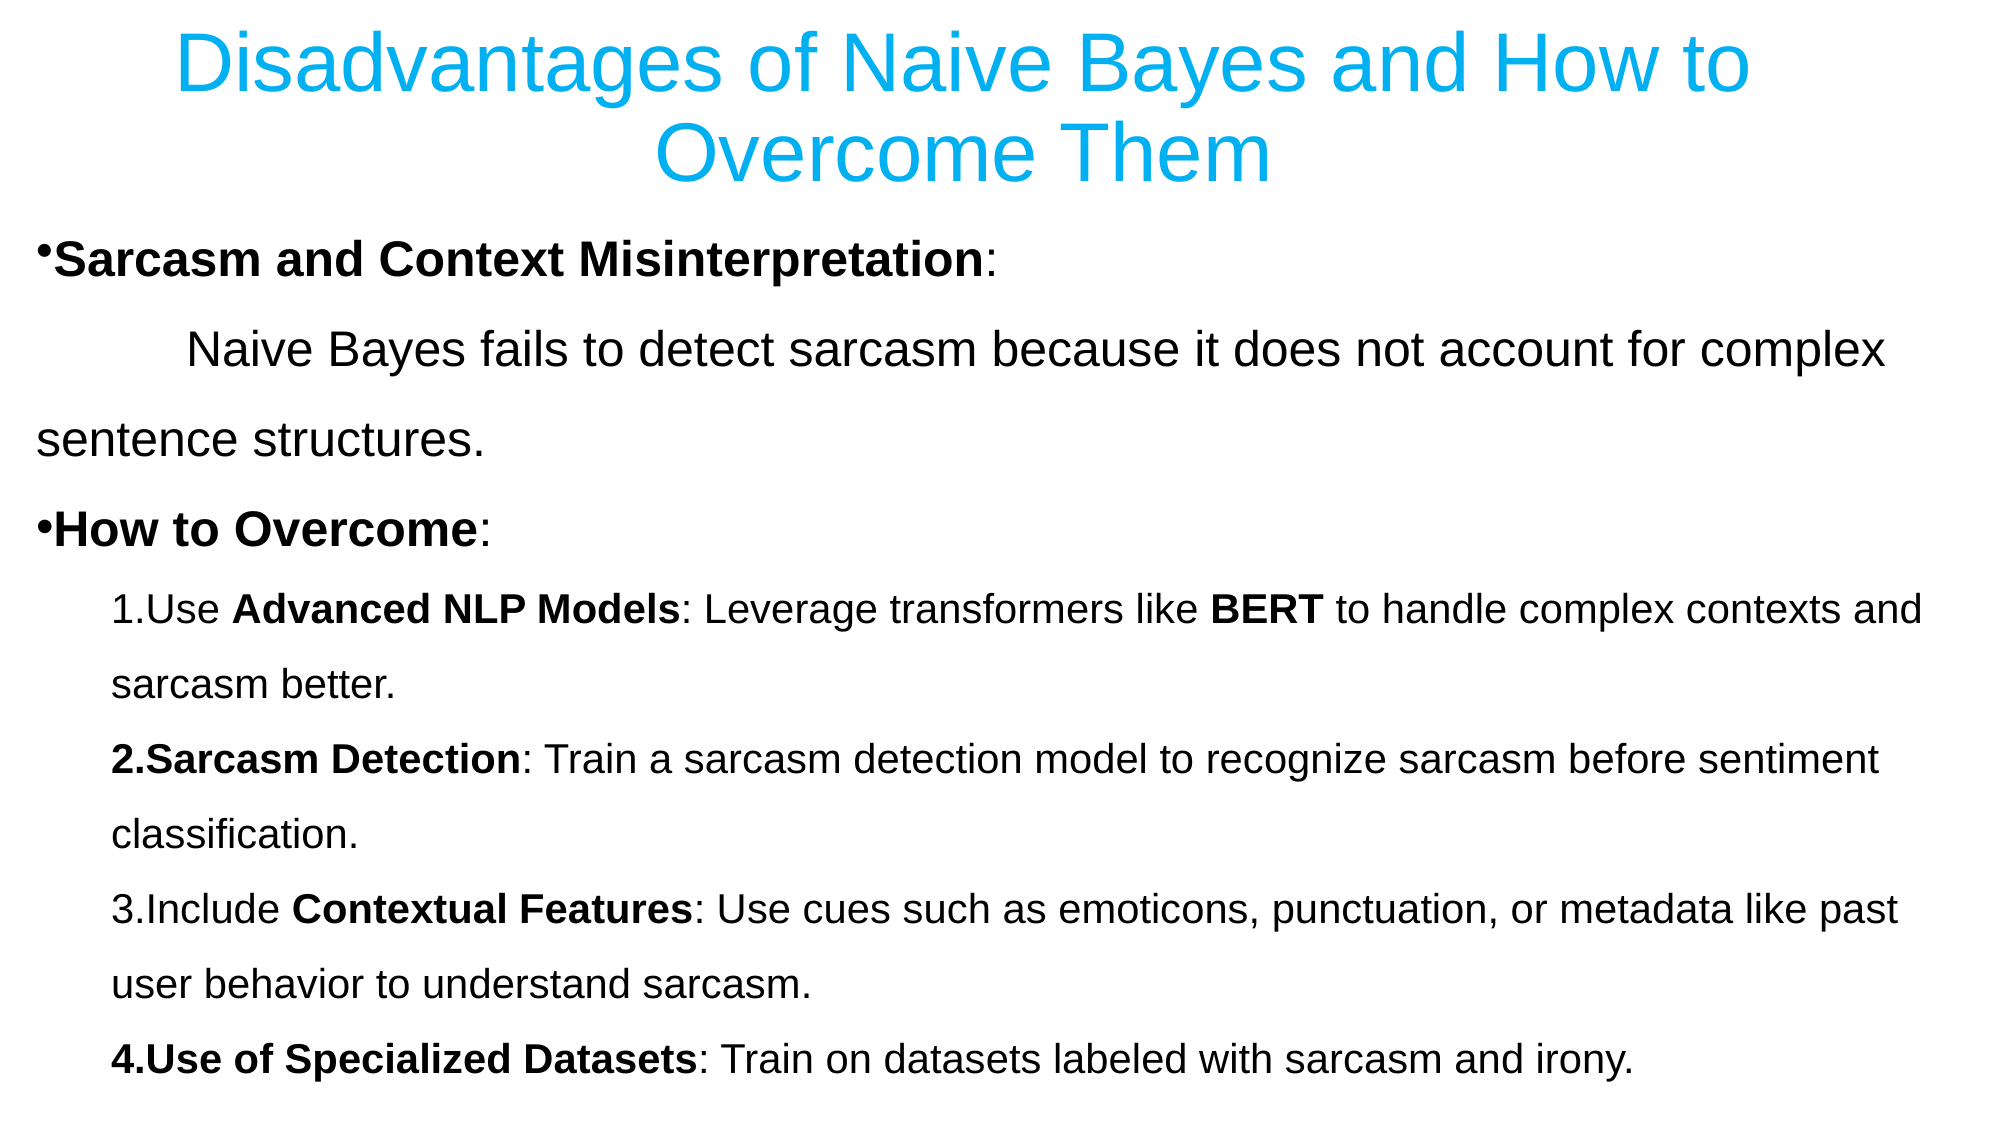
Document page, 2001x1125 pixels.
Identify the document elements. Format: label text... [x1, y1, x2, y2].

title Disadvantages of Naive Bayes and How to Overcome Them [139, 0, 1788, 189]
subtitle Sarcasm and Context Misinterpretation: Naive Bayes fails to detect sarcasm because it does not account for complex sentence structures. How to Overcome: Use Advanced NLP Models: Leverage transformers like BERT to handle complex contexts and sarcasm better. Sarcasm Detection: Train a sarcasm detection model to recognize sarcasm before sentiment classification. Include Contextual Features: Use cues such as emoticons, punctuation, or metadata like past user behavior to understand sarcasm. Use of Specialized Datasets: Train on datasets labeled with sarcasm and irony. [20, 189, 1948, 1090]
